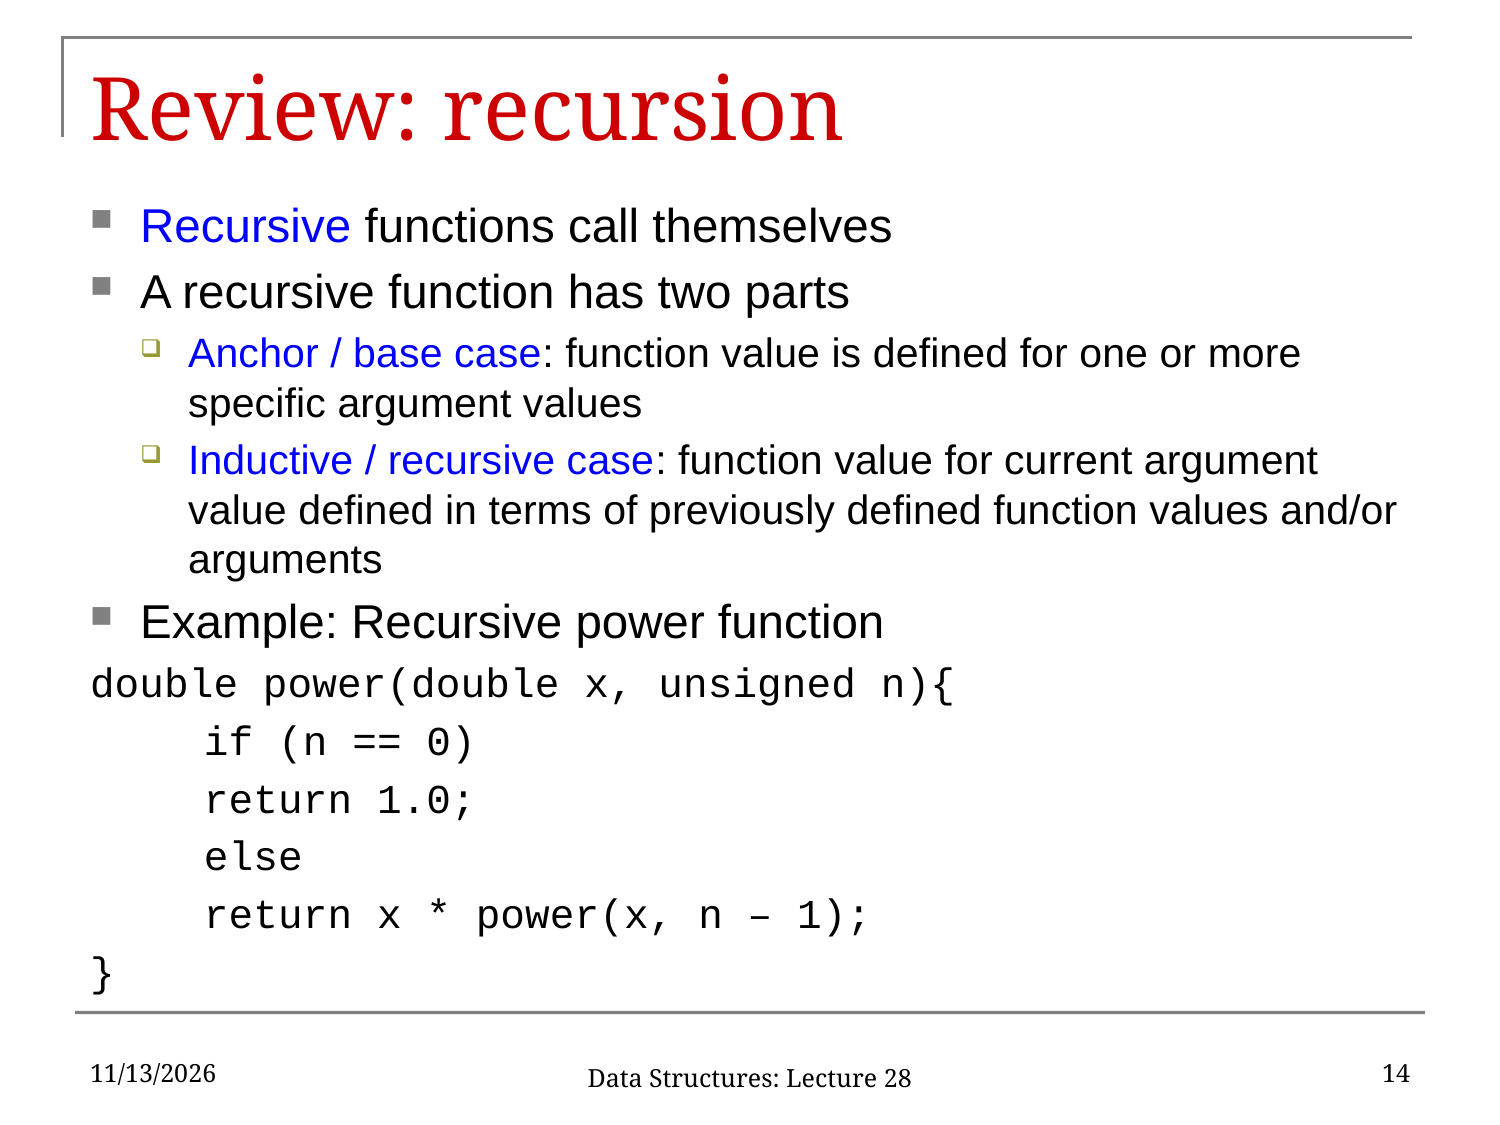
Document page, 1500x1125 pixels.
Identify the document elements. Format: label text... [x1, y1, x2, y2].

slide_number 14 [1074, 1023, 1426, 1100]
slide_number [74, 1023, 426, 1100]
footer Data Structures: Lecture 28 [512, 1024, 988, 1101]
list Recursive functions call themselves A recursive function has two parts Anchor / base case: function value is defined for one or more specific argument values Inductive / recursive case: function value for current argument value defined in terms of previously defined function values and/or arguments Example: Recursive power function double power(double x, unsigned n){ if (n == 0) return 1.0; else return x * power(x, n – 1); } [75, 187, 1425, 1006]
title Review: recursion [75, 45, 1425, 163]
